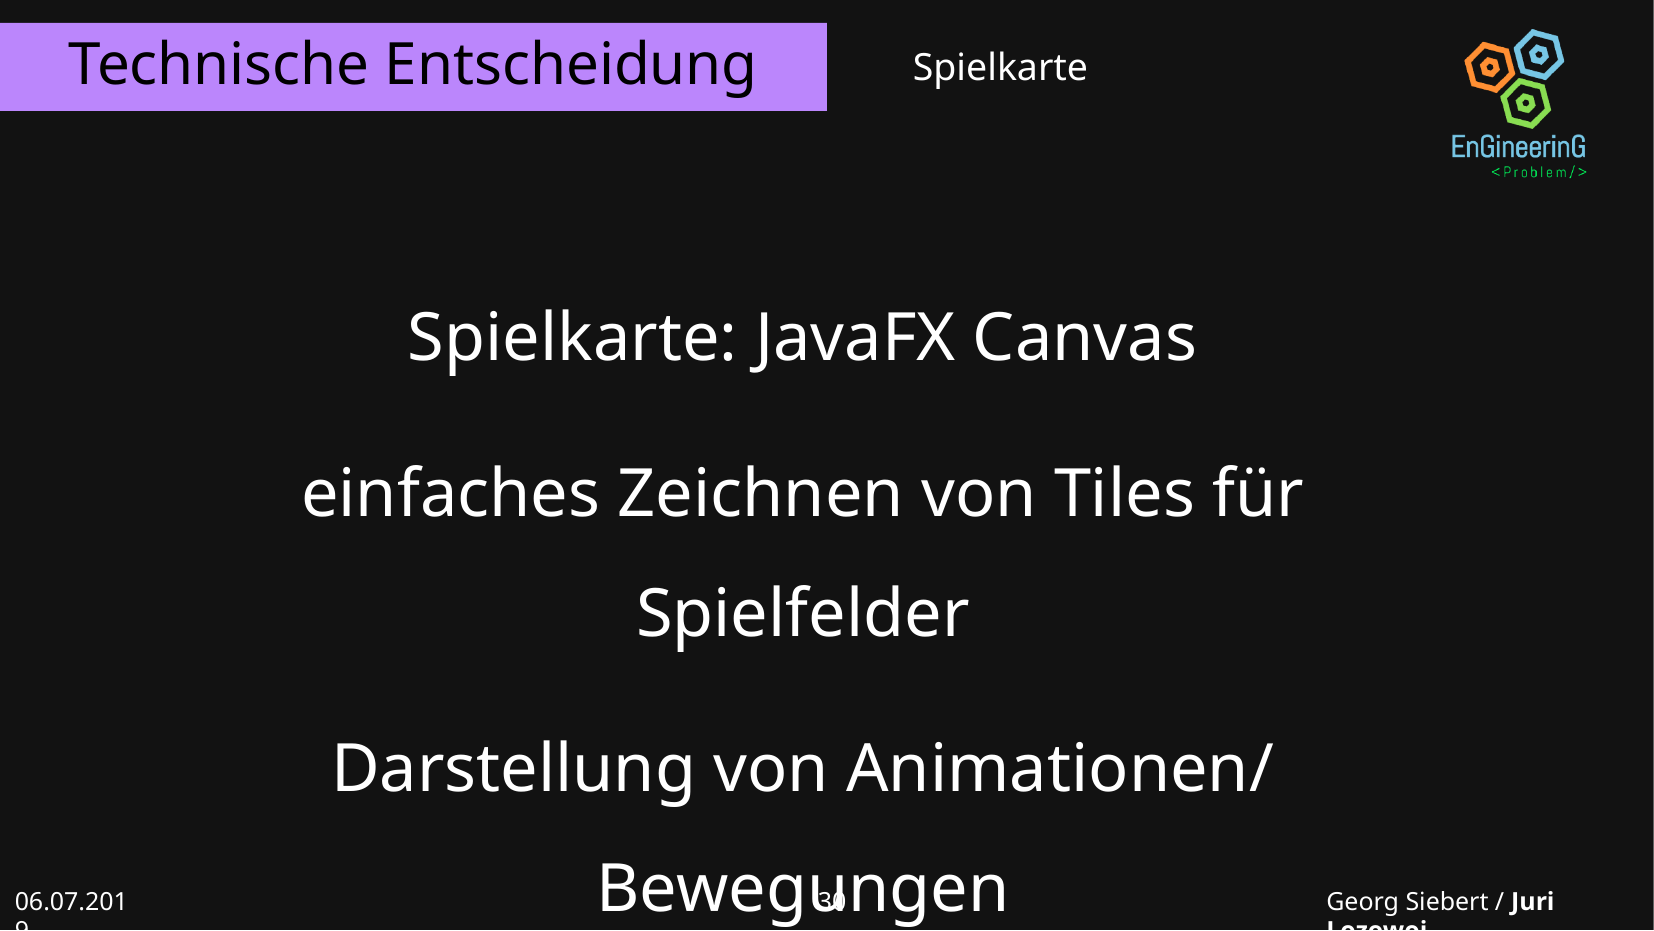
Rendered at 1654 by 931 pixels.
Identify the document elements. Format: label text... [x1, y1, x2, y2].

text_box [0, 877, 1654, 924]
picture [1382, 29, 1654, 186]
text_box Spielkarte: JavaFX Canvas einfaches Zeichnen von Tiles für Spielfelder Darstellung von Animationen/ Bewegungen [118, 246, 1488, 875]
text_box Spielkarte [898, 35, 1377, 96]
title Technische Entscheidung [0, 22, 827, 111]
